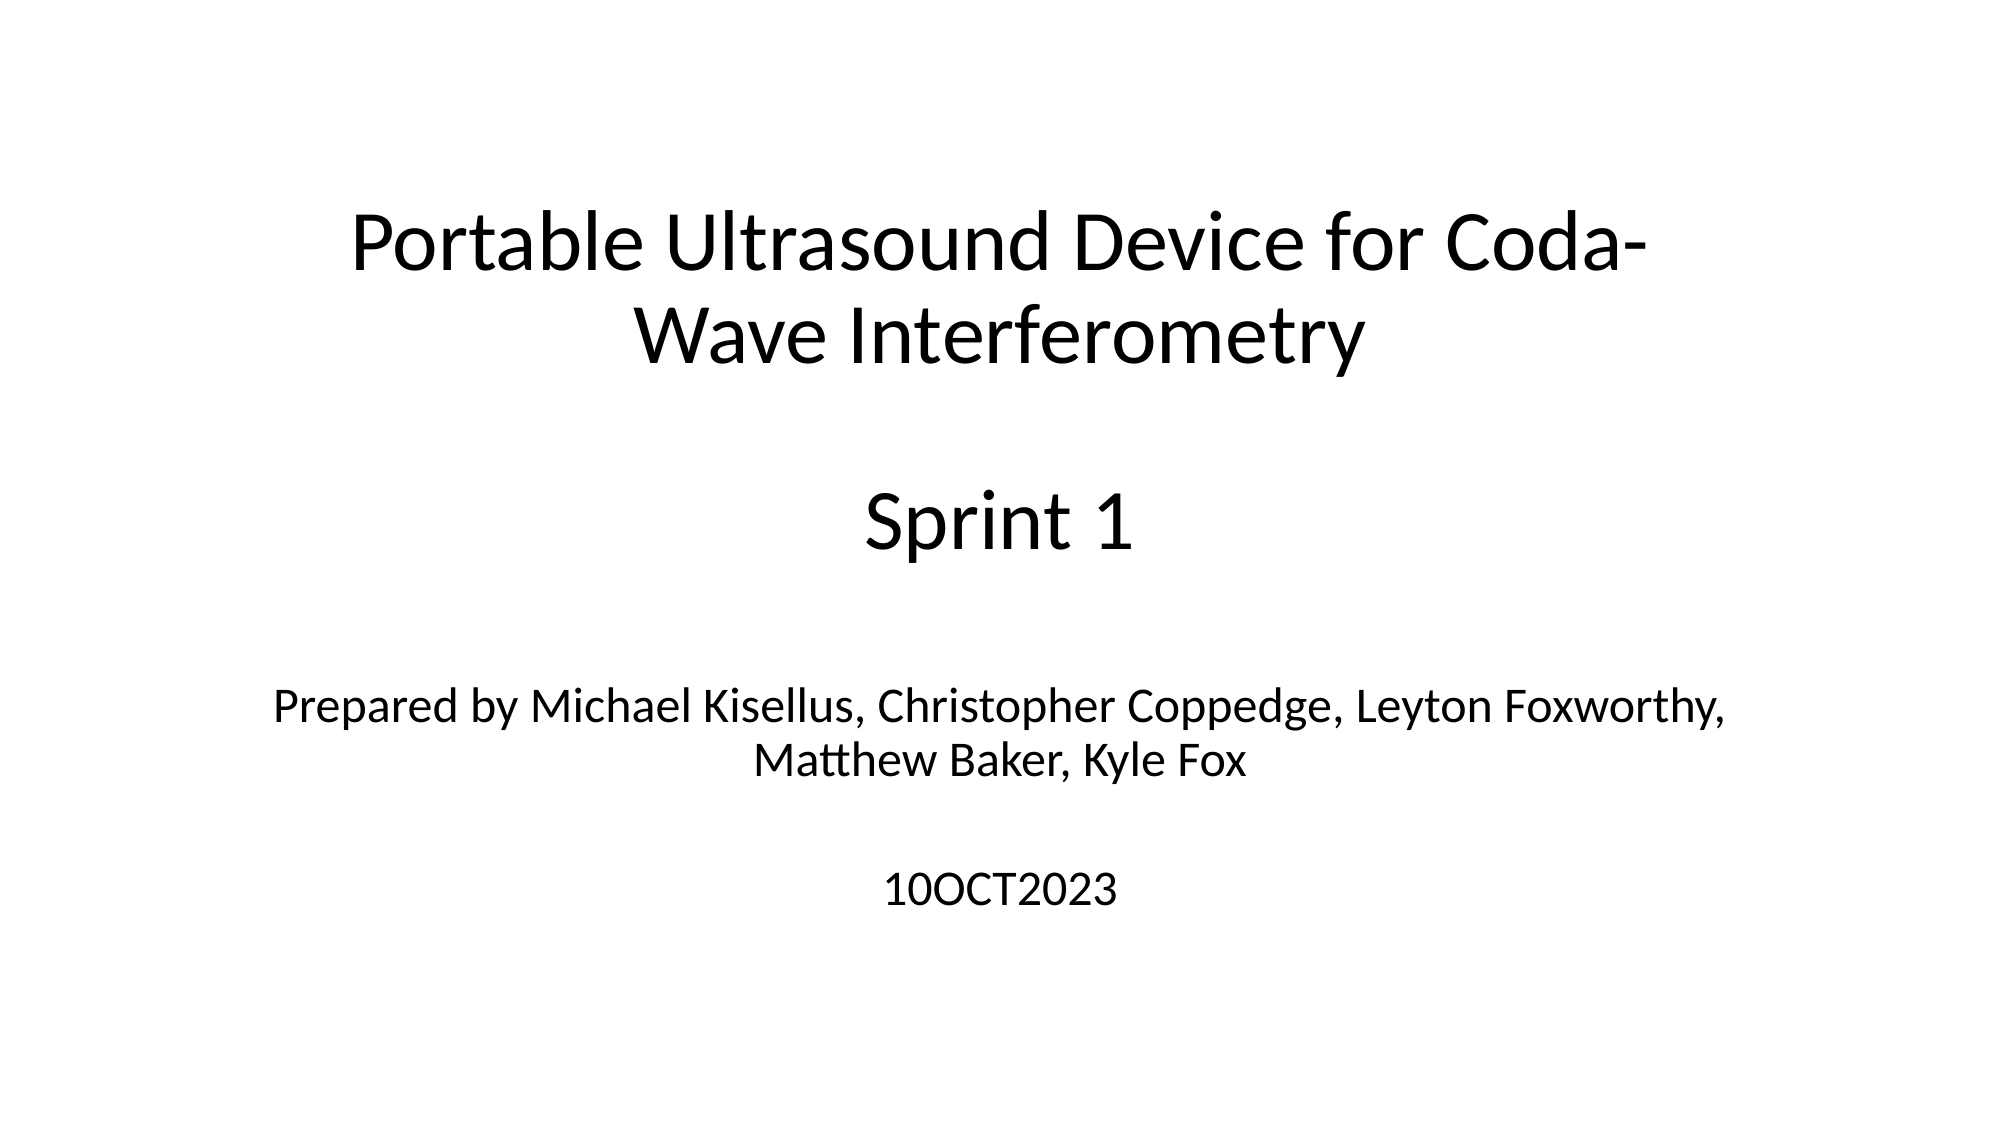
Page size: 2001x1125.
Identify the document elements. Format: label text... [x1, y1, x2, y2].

title Portable Ultrasound Device for Coda-Wave Interferometry Sprint 1 [249, 184, 1750, 576]
subtitle Prepared by Michael Kisellus, Christopher Coppedge, Leyton Foxworthy, Matthew Baker, Kyle Fox 10OCT2023 [249, 590, 1750, 1038]
